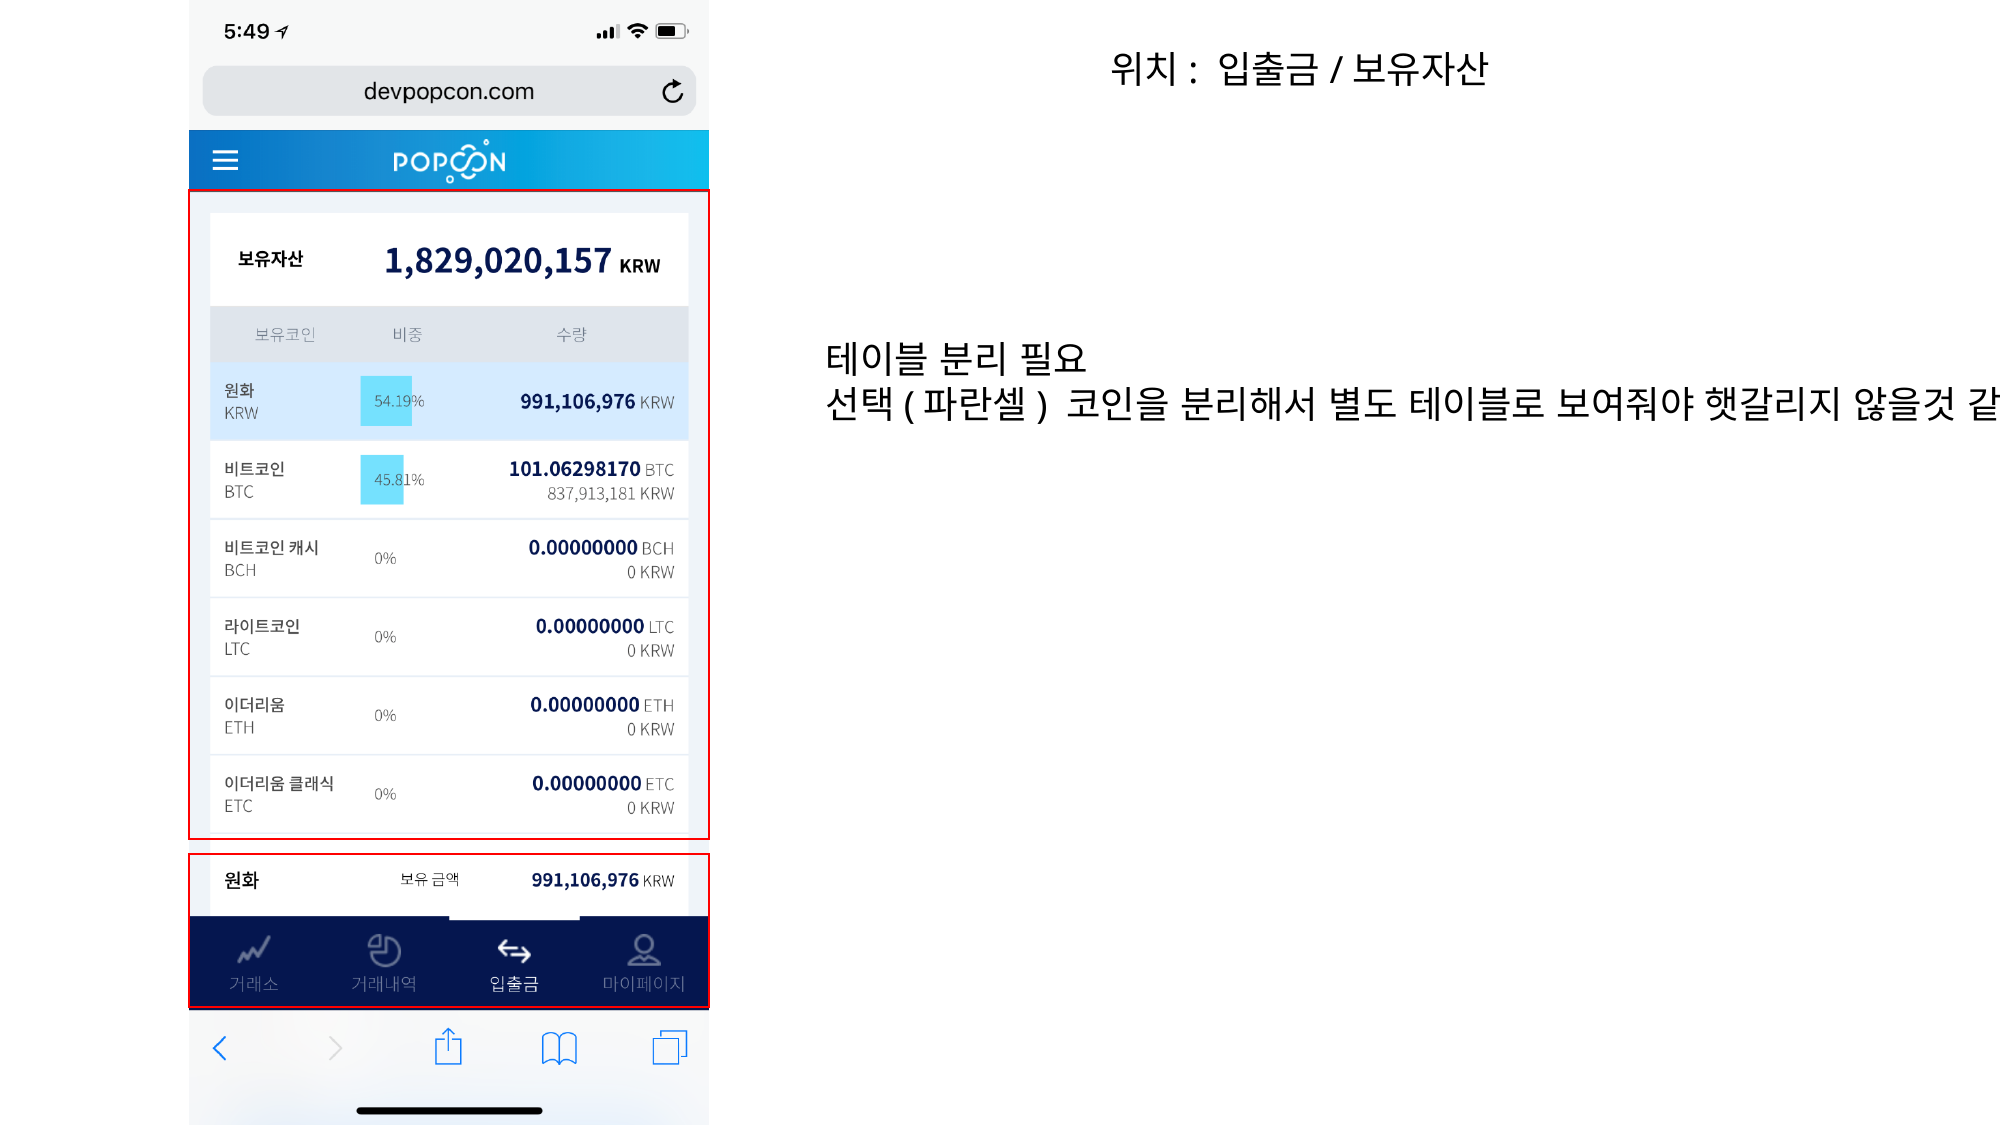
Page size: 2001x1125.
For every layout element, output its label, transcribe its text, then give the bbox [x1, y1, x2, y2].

picture [189, 0, 709, 1125]
text_box 테이블 분리 필요 선택(파란셀) 코인을 분리해서 별도 테이블로 보여줘야 햇갈리지 않을것 같음. [811, 328, 2000, 479]
text_box 위치: 입출금/보유자산 [1095, 38, 1506, 98]
